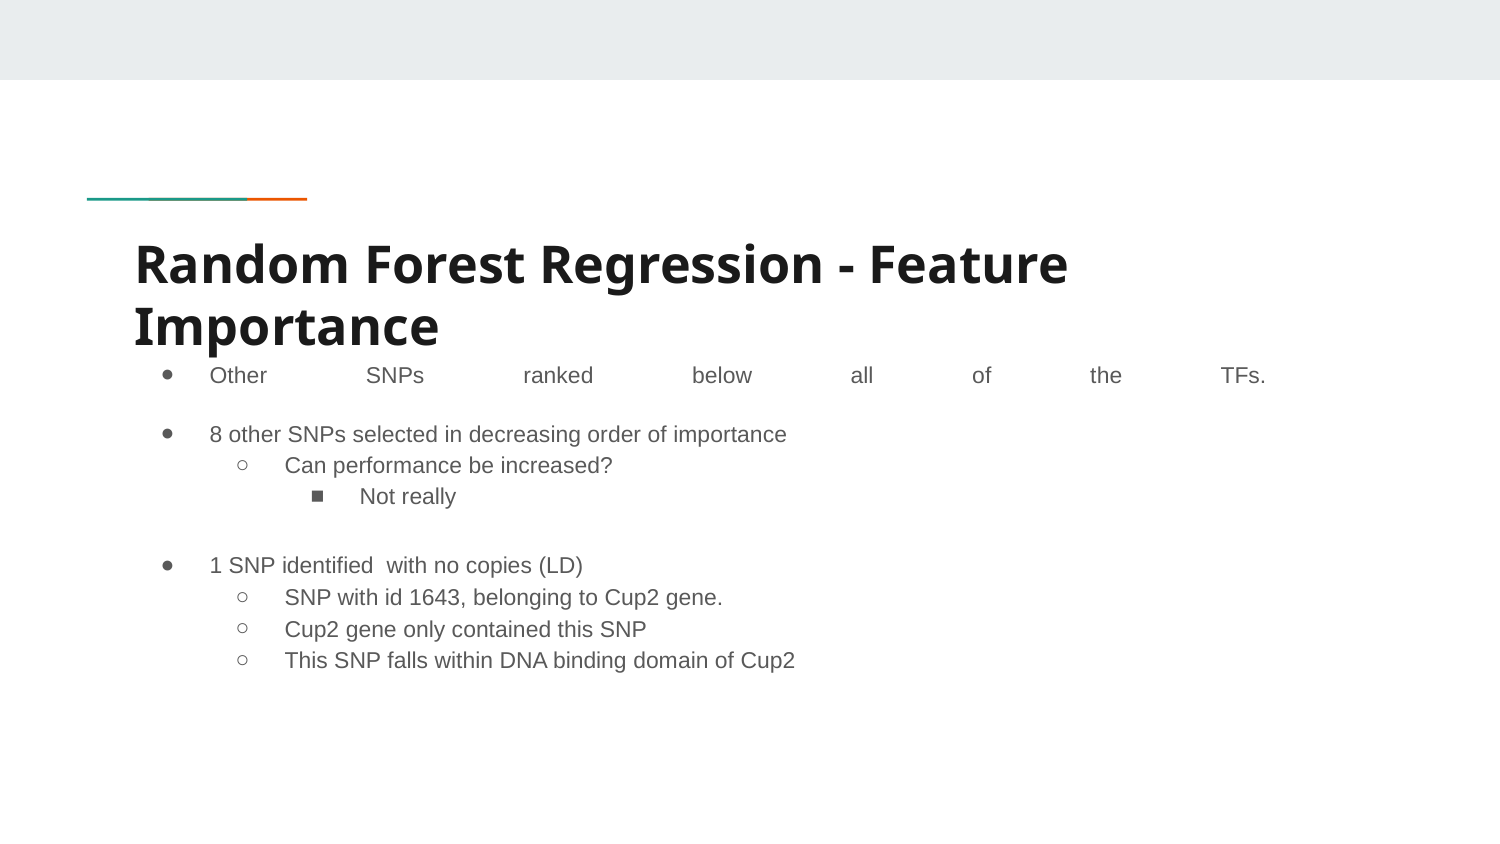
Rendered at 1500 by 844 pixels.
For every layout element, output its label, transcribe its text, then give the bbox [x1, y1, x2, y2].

list Other SNPs ranked below all of the TFs. 8 other SNPs selected in decreasing order of importance Can performance be increased? Not really 1 SNP identified with no copies (LD) SNP with id 1643, belonging to Cup2 gene. Cup2 gene only contained this SNP This SNP falls within DNA binding domain of Cup2 [119, 341, 1381, 712]
title Random Forest Regression - Feature Importance [119, 216, 1381, 305]
